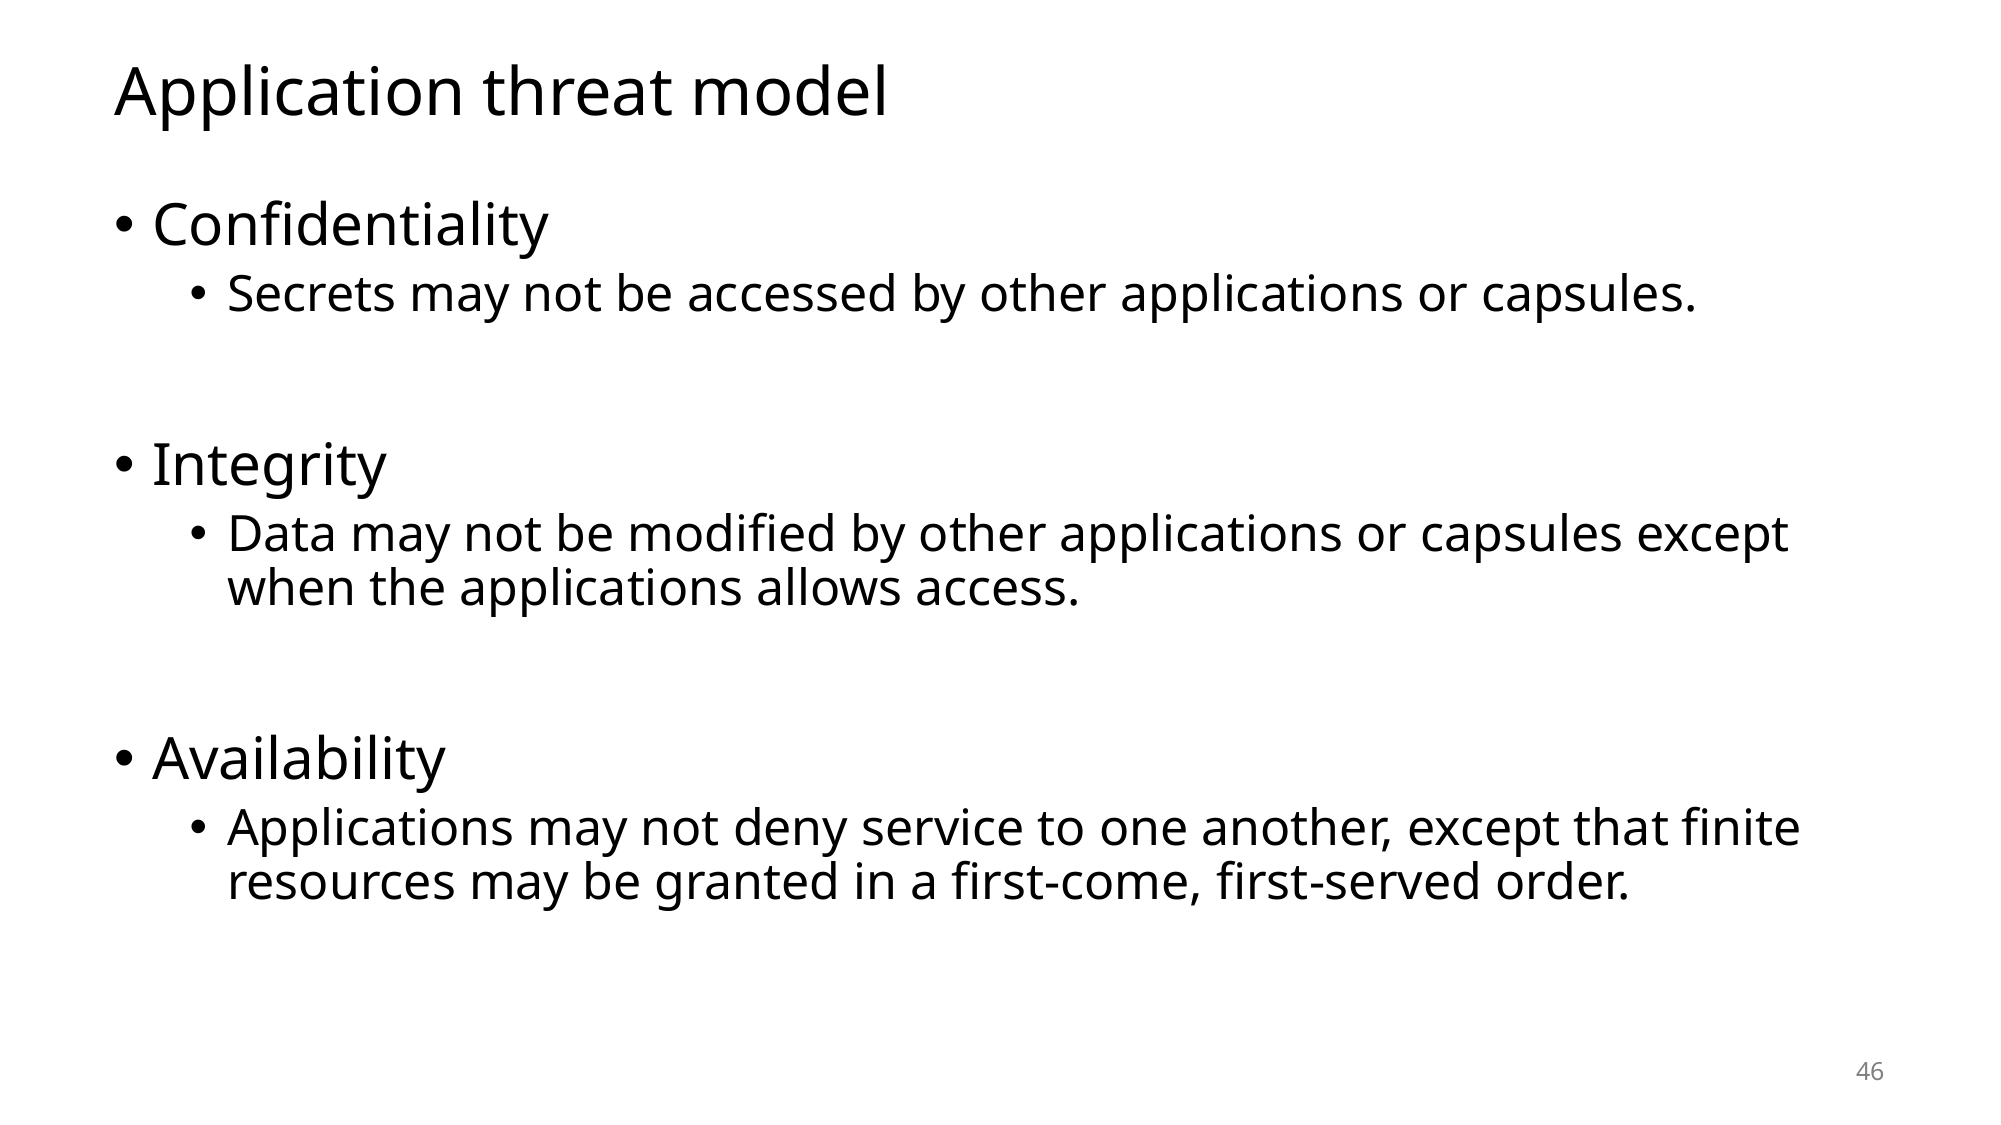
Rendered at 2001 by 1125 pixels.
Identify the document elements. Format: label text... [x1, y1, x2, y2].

list Confidentiality Secrets may not be accessed by other applications or capsules. Integrity Data may not be modified by other applications or capsules except when the applications allows access. Availability Applications may not deny service to one another, except that finite resources may be granted in a first-come, first-served order. [99, 187, 1900, 1013]
title Application threat model [99, 37, 1900, 150]
slide_number 46 [1749, 1042, 1900, 1103]
